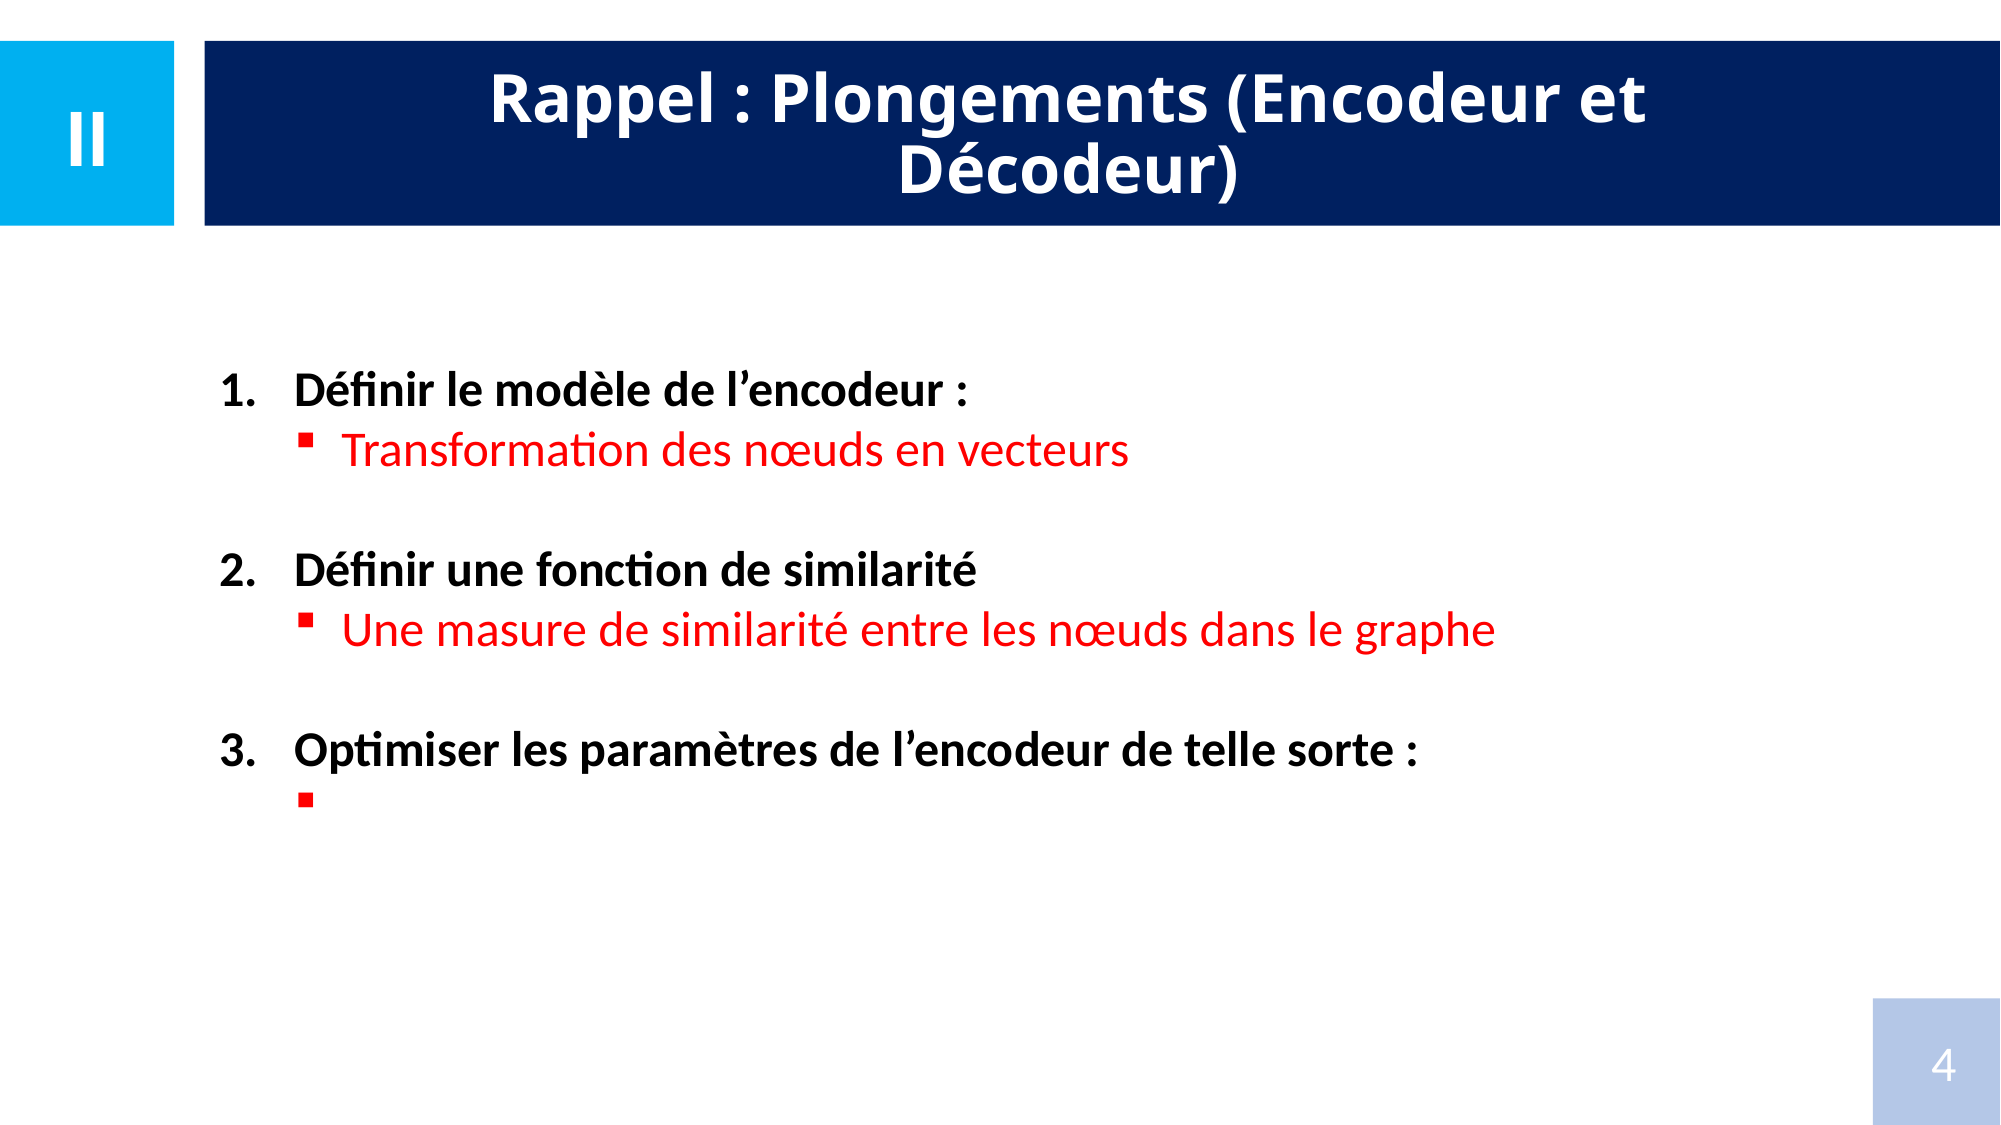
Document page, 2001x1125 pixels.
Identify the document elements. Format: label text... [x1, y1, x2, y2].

text_box [1872, 997, 2000, 1125]
text_box II [0, 40, 175, 227]
text_box Rappel : Plongements (Encodeur et Décodeur) [371, 59, 1766, 214]
text_box [204, 40, 2000, 227]
slide_number 4 [1887, 1031, 1972, 1092]
